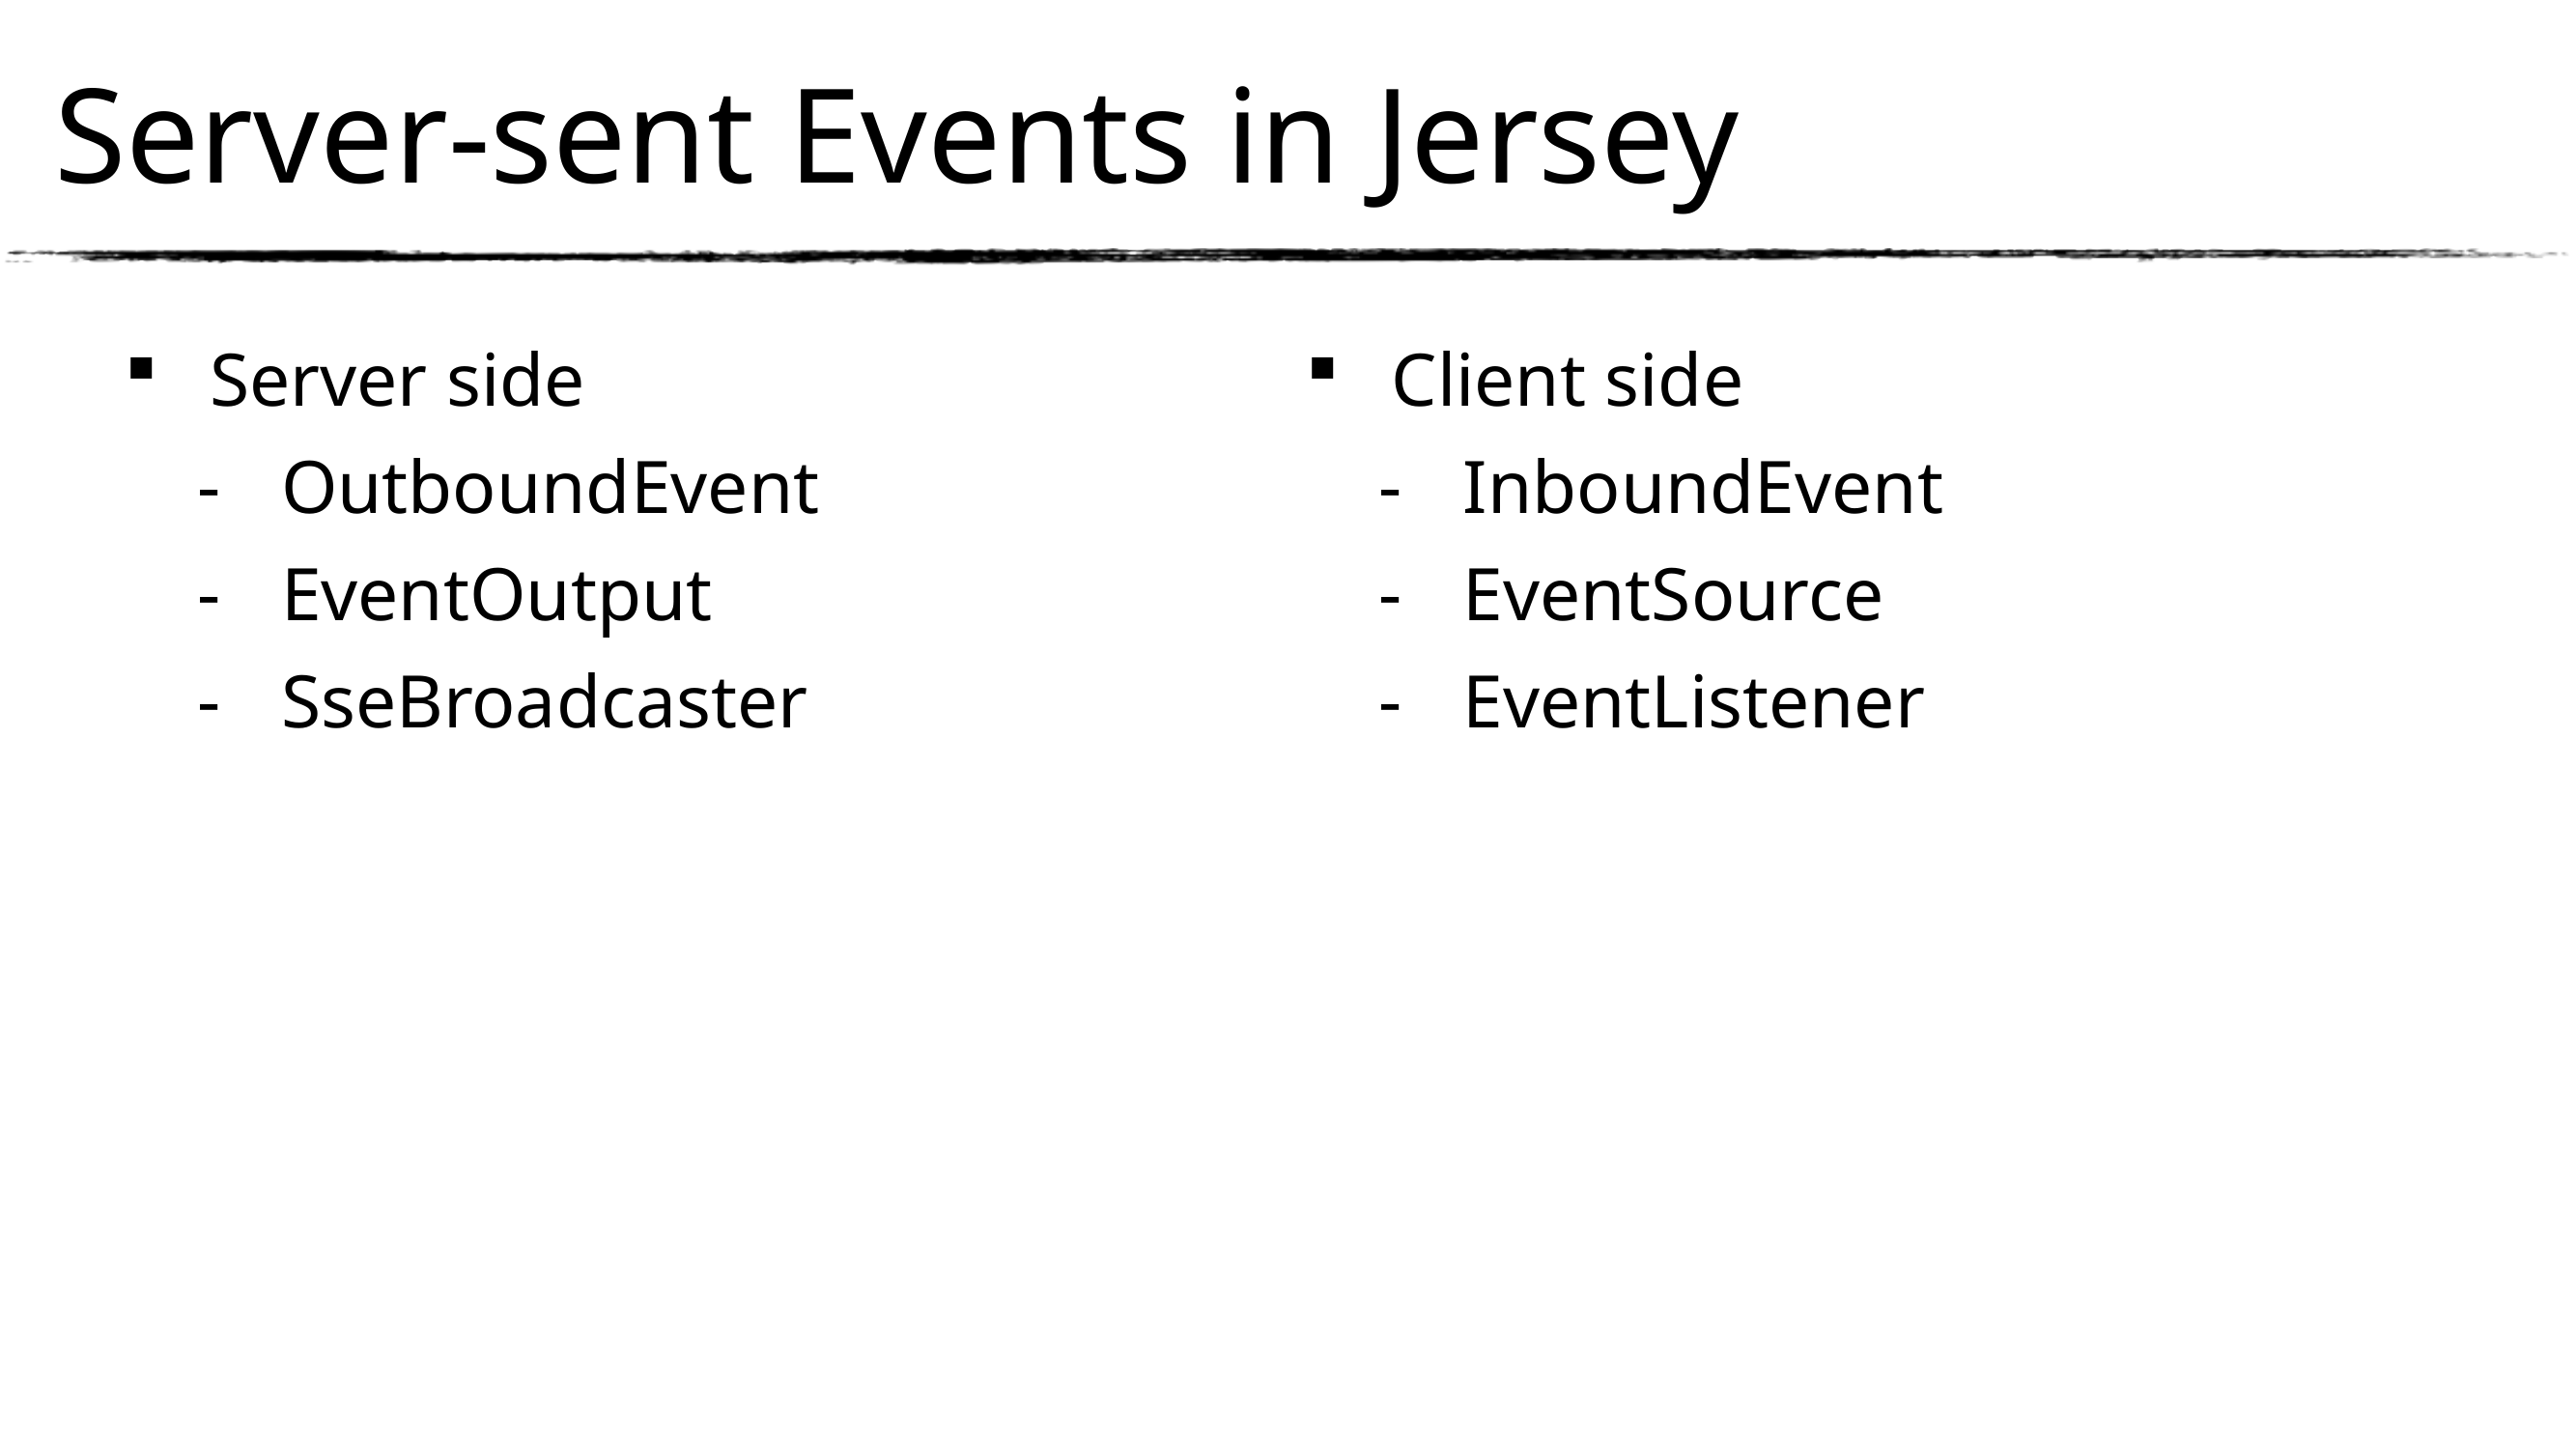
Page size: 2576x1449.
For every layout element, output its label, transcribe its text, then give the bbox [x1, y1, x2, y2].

picture [0, 248, 2576, 268]
list Client side InboundEvent EventSource EventListener [1298, 326, 2457, 1167]
title Server-sent Events in Jersey [45, 12, 2528, 250]
list Server side OutboundEvent EventOutput SseBroadcaster [116, 326, 1275, 1167]
